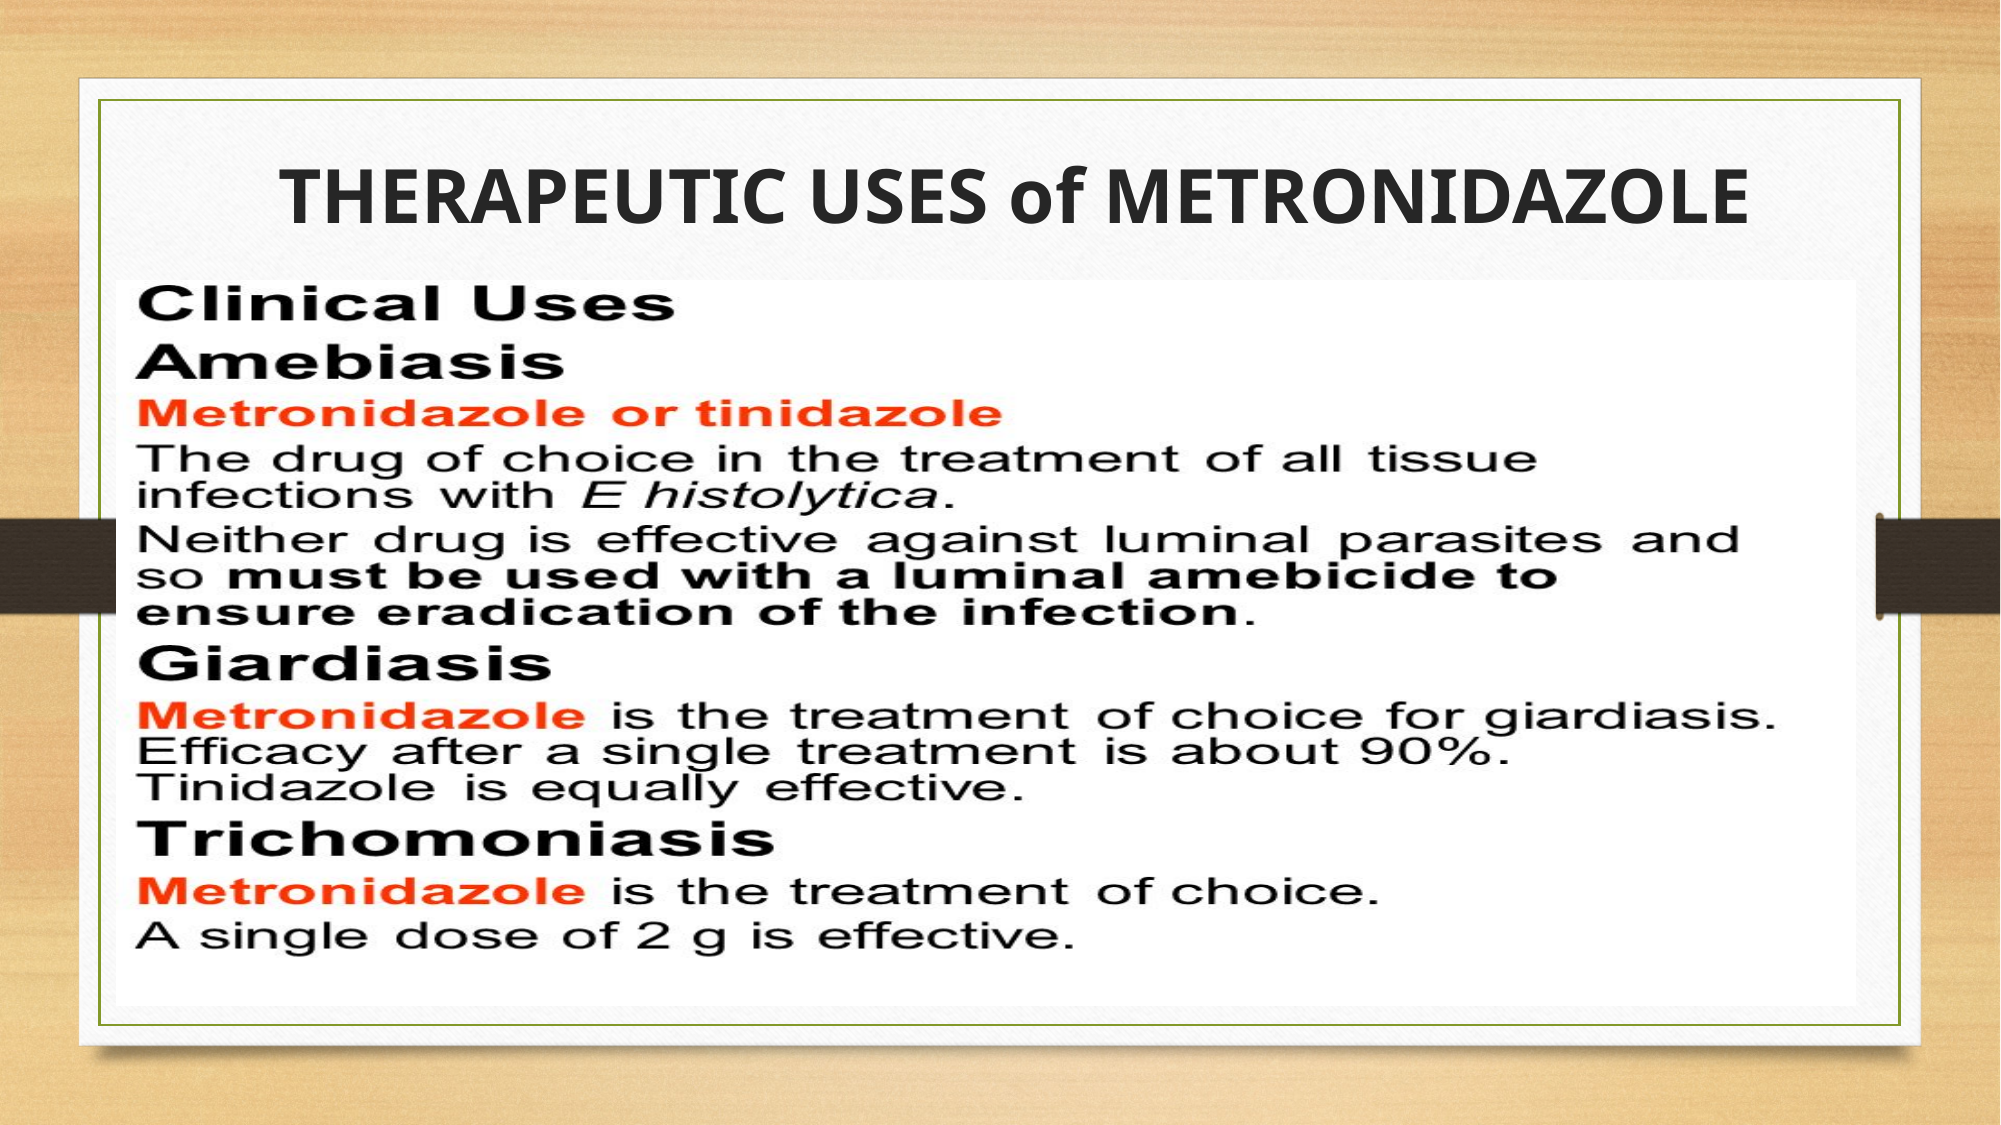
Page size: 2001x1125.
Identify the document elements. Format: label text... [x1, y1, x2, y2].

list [116, 279, 1856, 1006]
picture [0, 0, 2001, 1125]
title THERAPEUTIC USES of METRONIDAZOLE [136, 145, 1895, 243]
